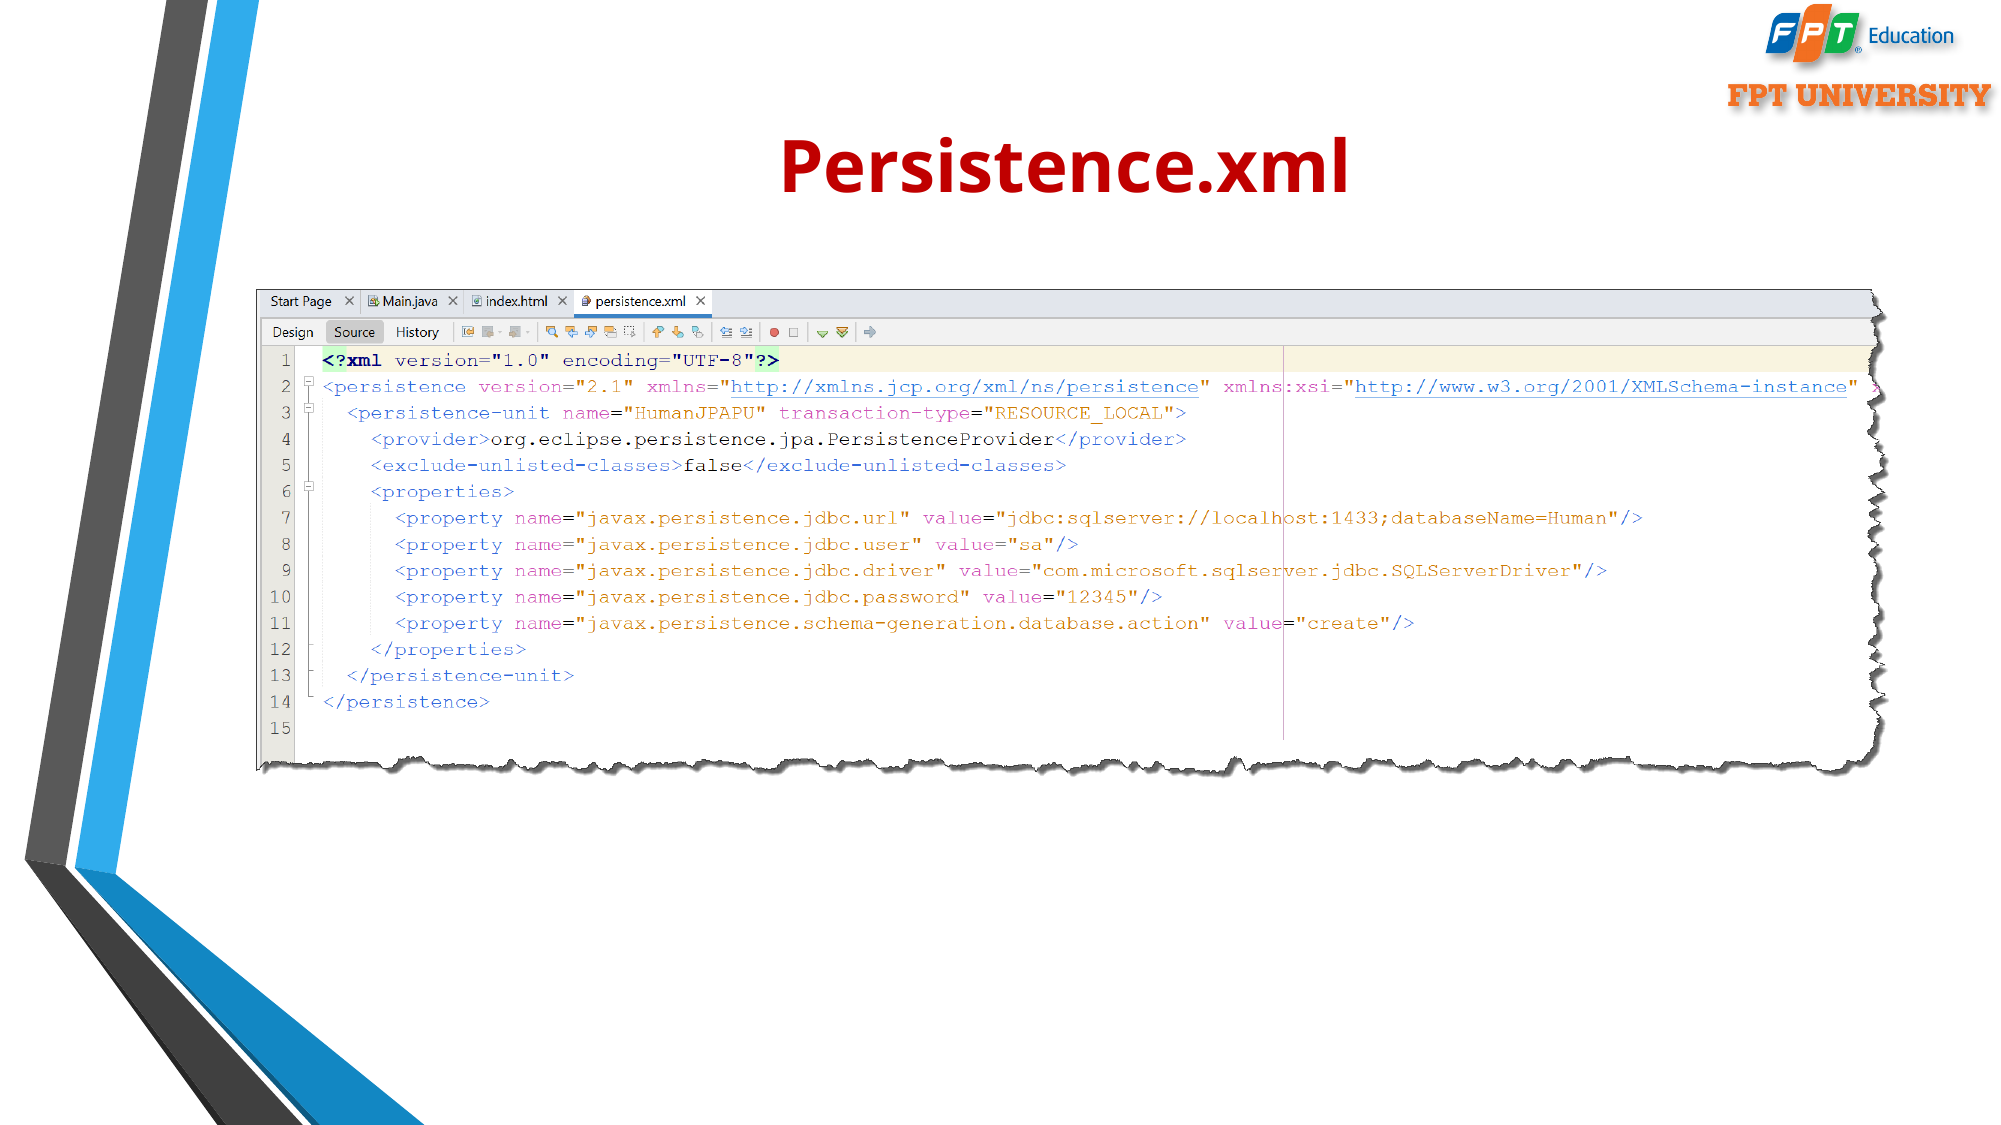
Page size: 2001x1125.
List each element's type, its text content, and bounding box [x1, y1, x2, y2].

picture [1725, 3, 1996, 109]
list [256, 289, 1901, 790]
title Persistence.xml [243, 112, 1887, 215]
